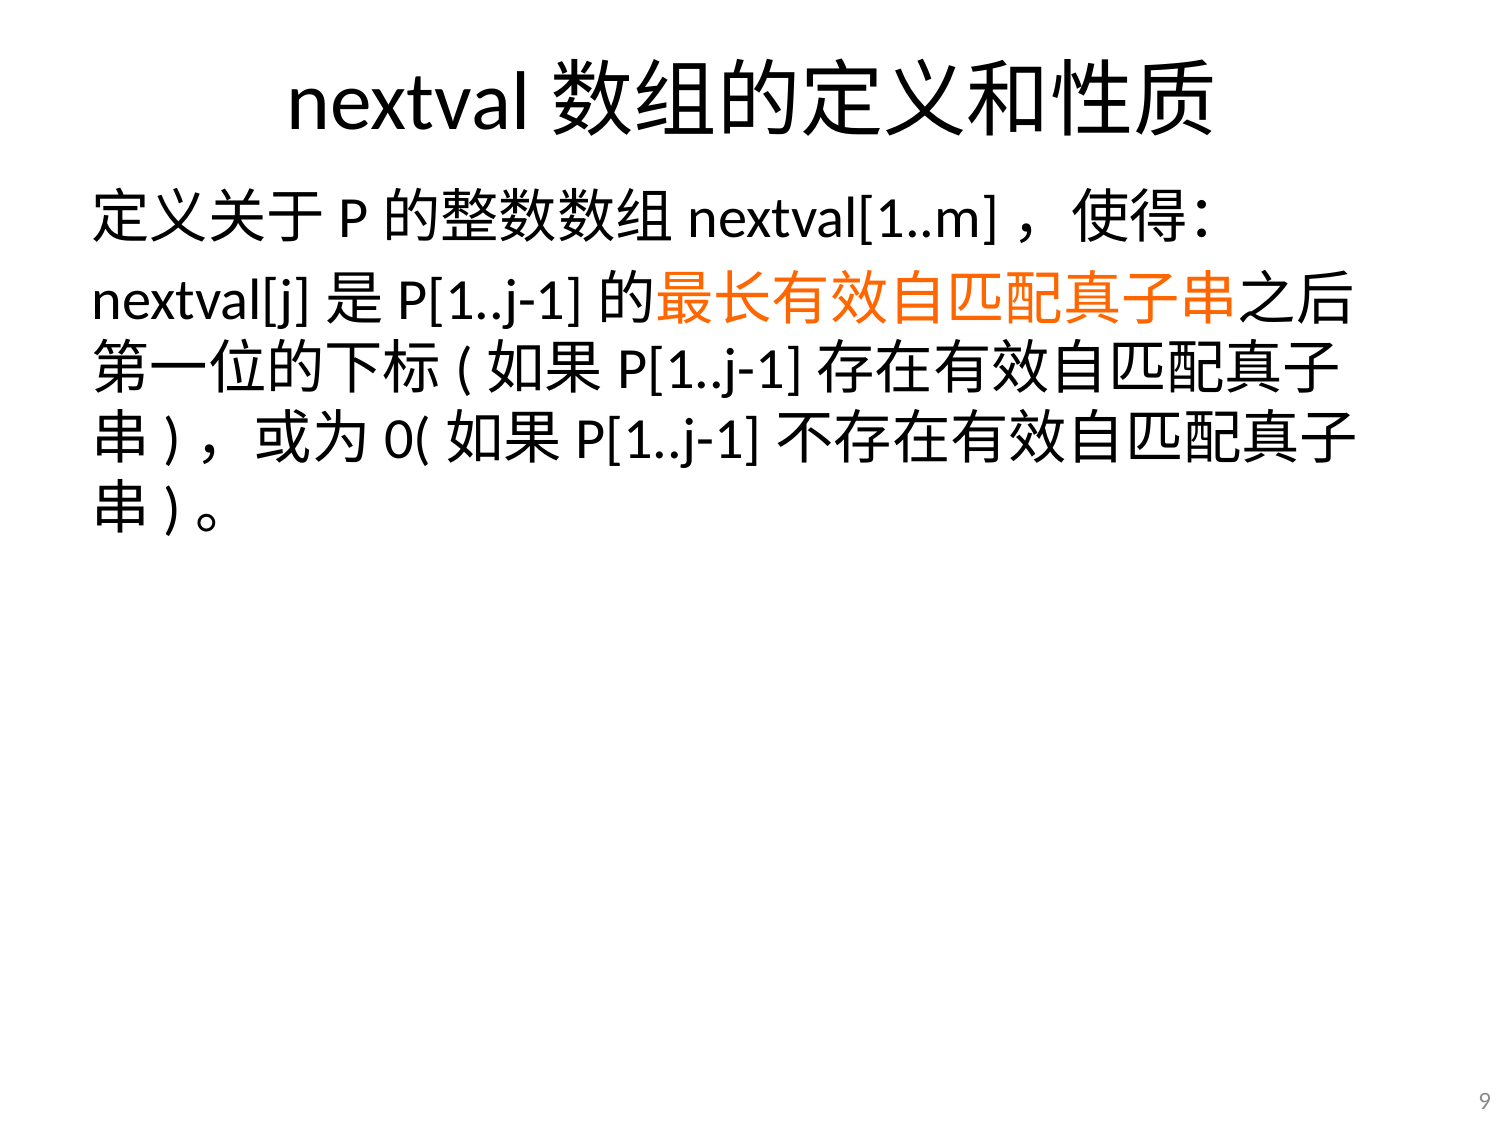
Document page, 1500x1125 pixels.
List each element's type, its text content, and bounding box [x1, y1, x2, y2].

title nextval数组的定义和性质 [76, 19, 1427, 171]
slide_number 9 [1441, 1069, 1500, 1125]
list 定义关于P的整数数组nextval[1..m]，使得： nextval[j]是P[1..j-1]的最长有效自匹配真子串之后第一位的下标(如果P[1..j-1]存在有效自匹配真子串)，或为0(如果P[1..j-1]不存在有效自匹配真子串)。 [76, 171, 1427, 1125]
